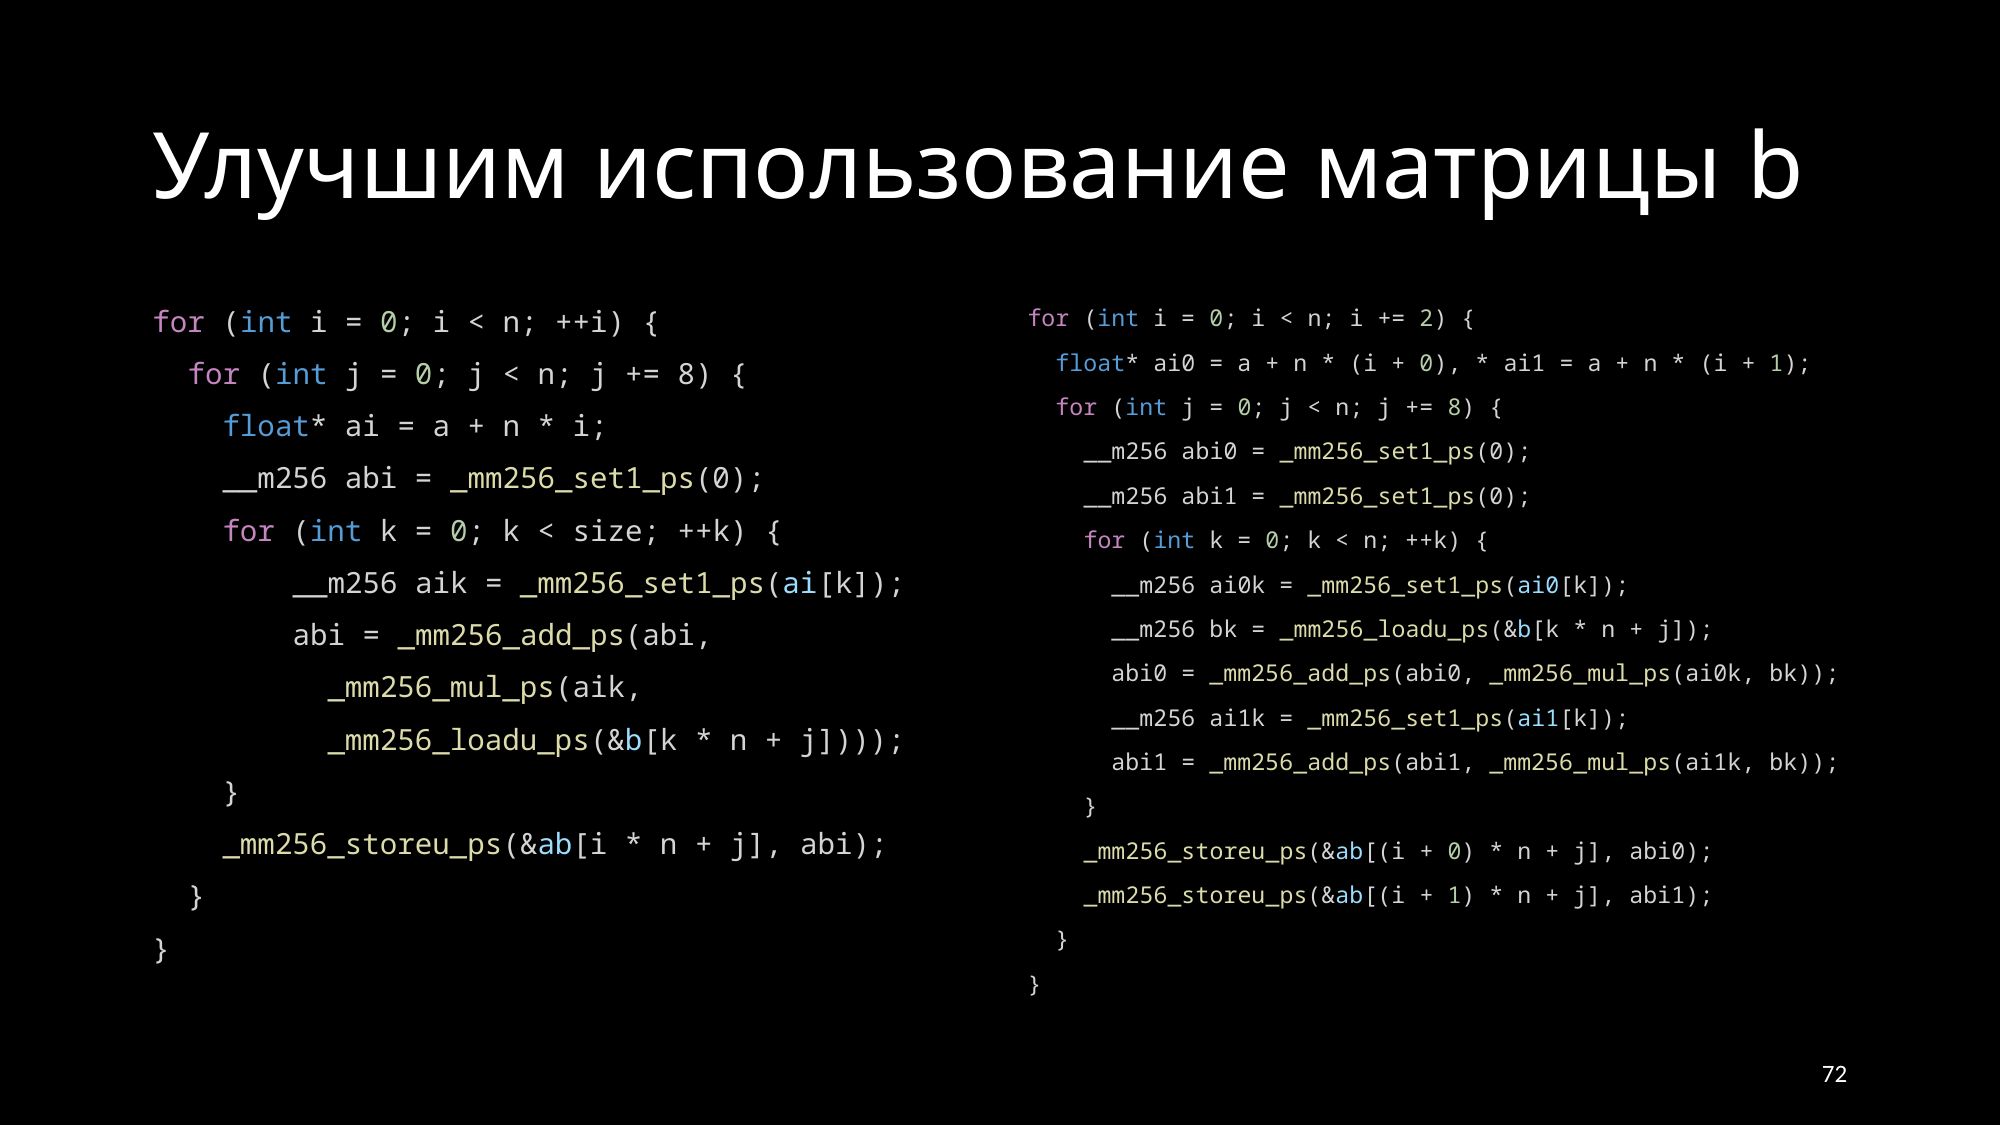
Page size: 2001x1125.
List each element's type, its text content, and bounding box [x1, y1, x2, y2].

list for (int i = 0; i < n; i += 2) { float* ai0 = a + n * (i + 0), * ai1 = a + n * (i + 1); for (int j = 0; j < n; j += 8) { __m256 abi0 = _mm256_set1_ps(0); __m256 abi1 = _mm256_set1_ps(0); for (int k = 0; k < n; ++k) { __m256 ai0k = _mm256_set1_ps(ai0[k]); __m256 bk = _mm256_loadu_ps(&b[k * n + j]); abi0 = _mm256_add_ps(abi0, _mm256_mul_ps(ai0k, bk)); __m256 ai1k = _mm256_set1_ps(ai1[k]); abi1 = _mm256_add_ps(abi1, _mm256_mul_ps(ai1k, bk)); } _mm256_storeu_ps(&ab[(i + 0) * n + j], abi0); _mm256_storeu_ps(&ab[(i + 1) * n + j], abi1); } } [1012, 299, 1863, 1014]
list for (int i = 0; i < n; ++i) { for (int j = 0; j < n; j += 8) { float* ai = a + n * i; __m256 abi = _mm256_set1_ps(0); for (int k = 0; k < size; ++k) { __m256 aik = _mm256_set1_ps(ai[k]); abi = _mm256_add_ps(abi, _mm256_mul_ps(aik, _mm256_loadu_ps(&b[k * n + j]))); } _mm256_storeu_ps(&ab[i * n + j], abi); } } [137, 299, 988, 1014]
slide_number 72 [1412, 1042, 1863, 1103]
title Улучшим использование матрицы b [137, 59, 1863, 278]
